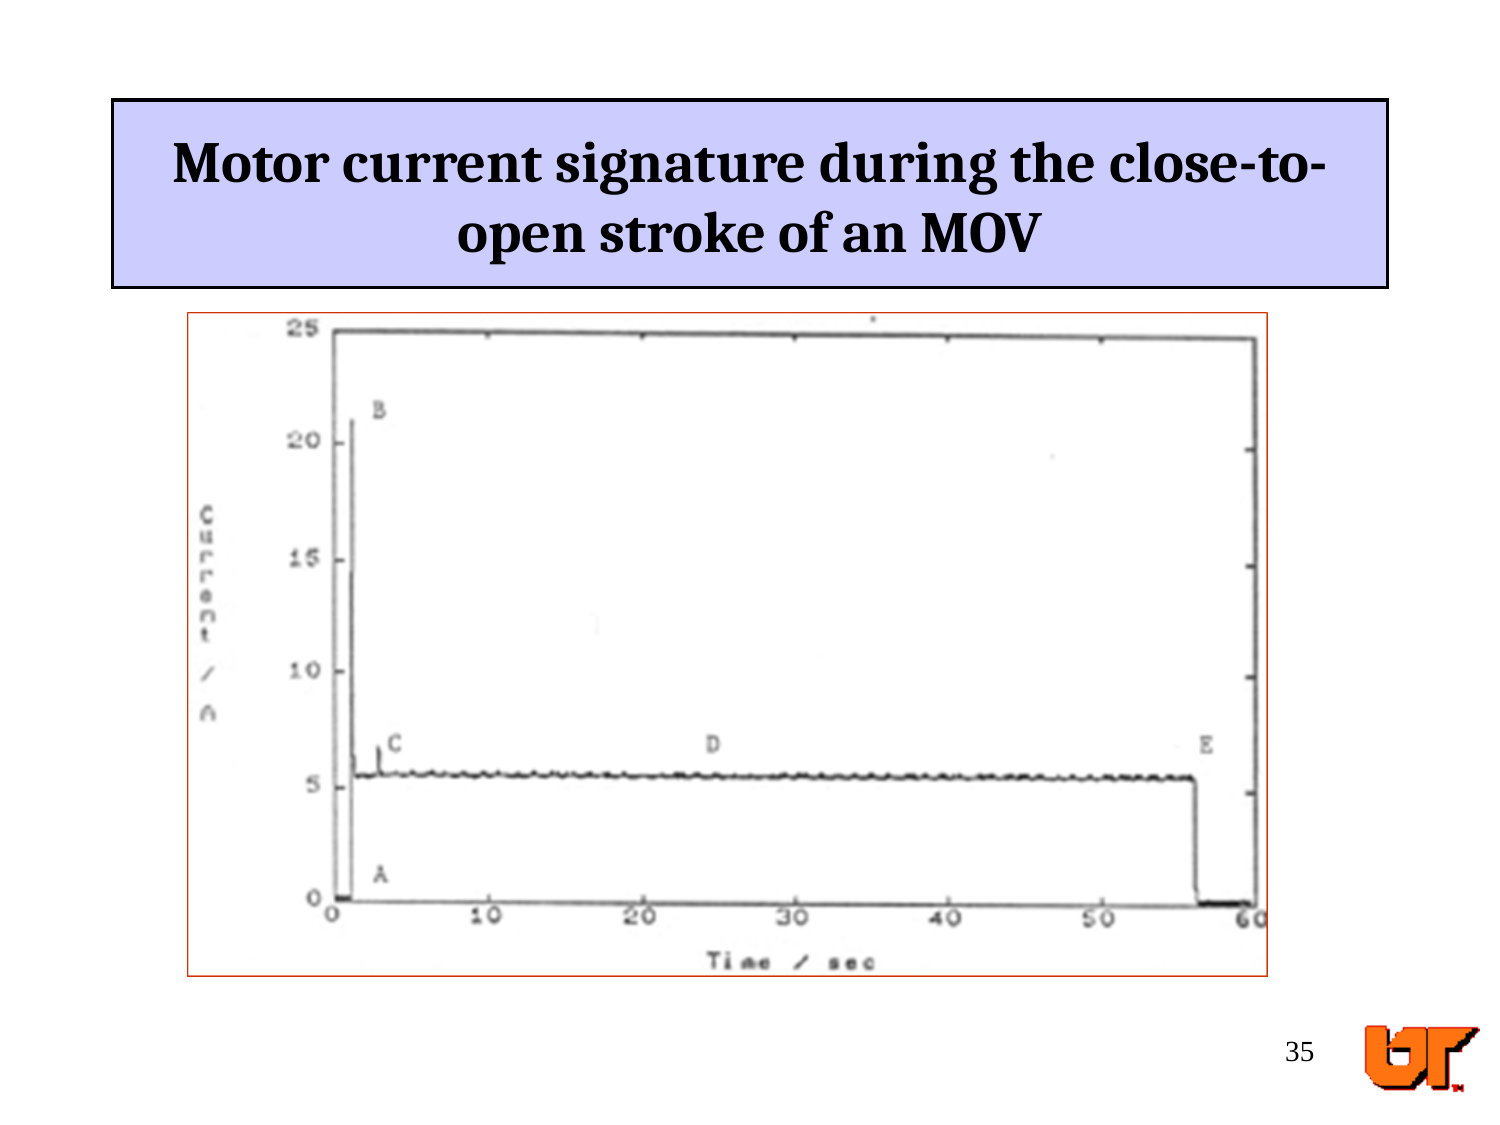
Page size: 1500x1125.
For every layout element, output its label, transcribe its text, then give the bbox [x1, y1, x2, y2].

title Motor current signature during the close-to-open stroke of an MOV [111, 98, 1389, 289]
picture [187, 312, 1269, 977]
picture [1362, 1024, 1480, 1094]
slide_number 35 [1249, 1024, 1351, 1101]
